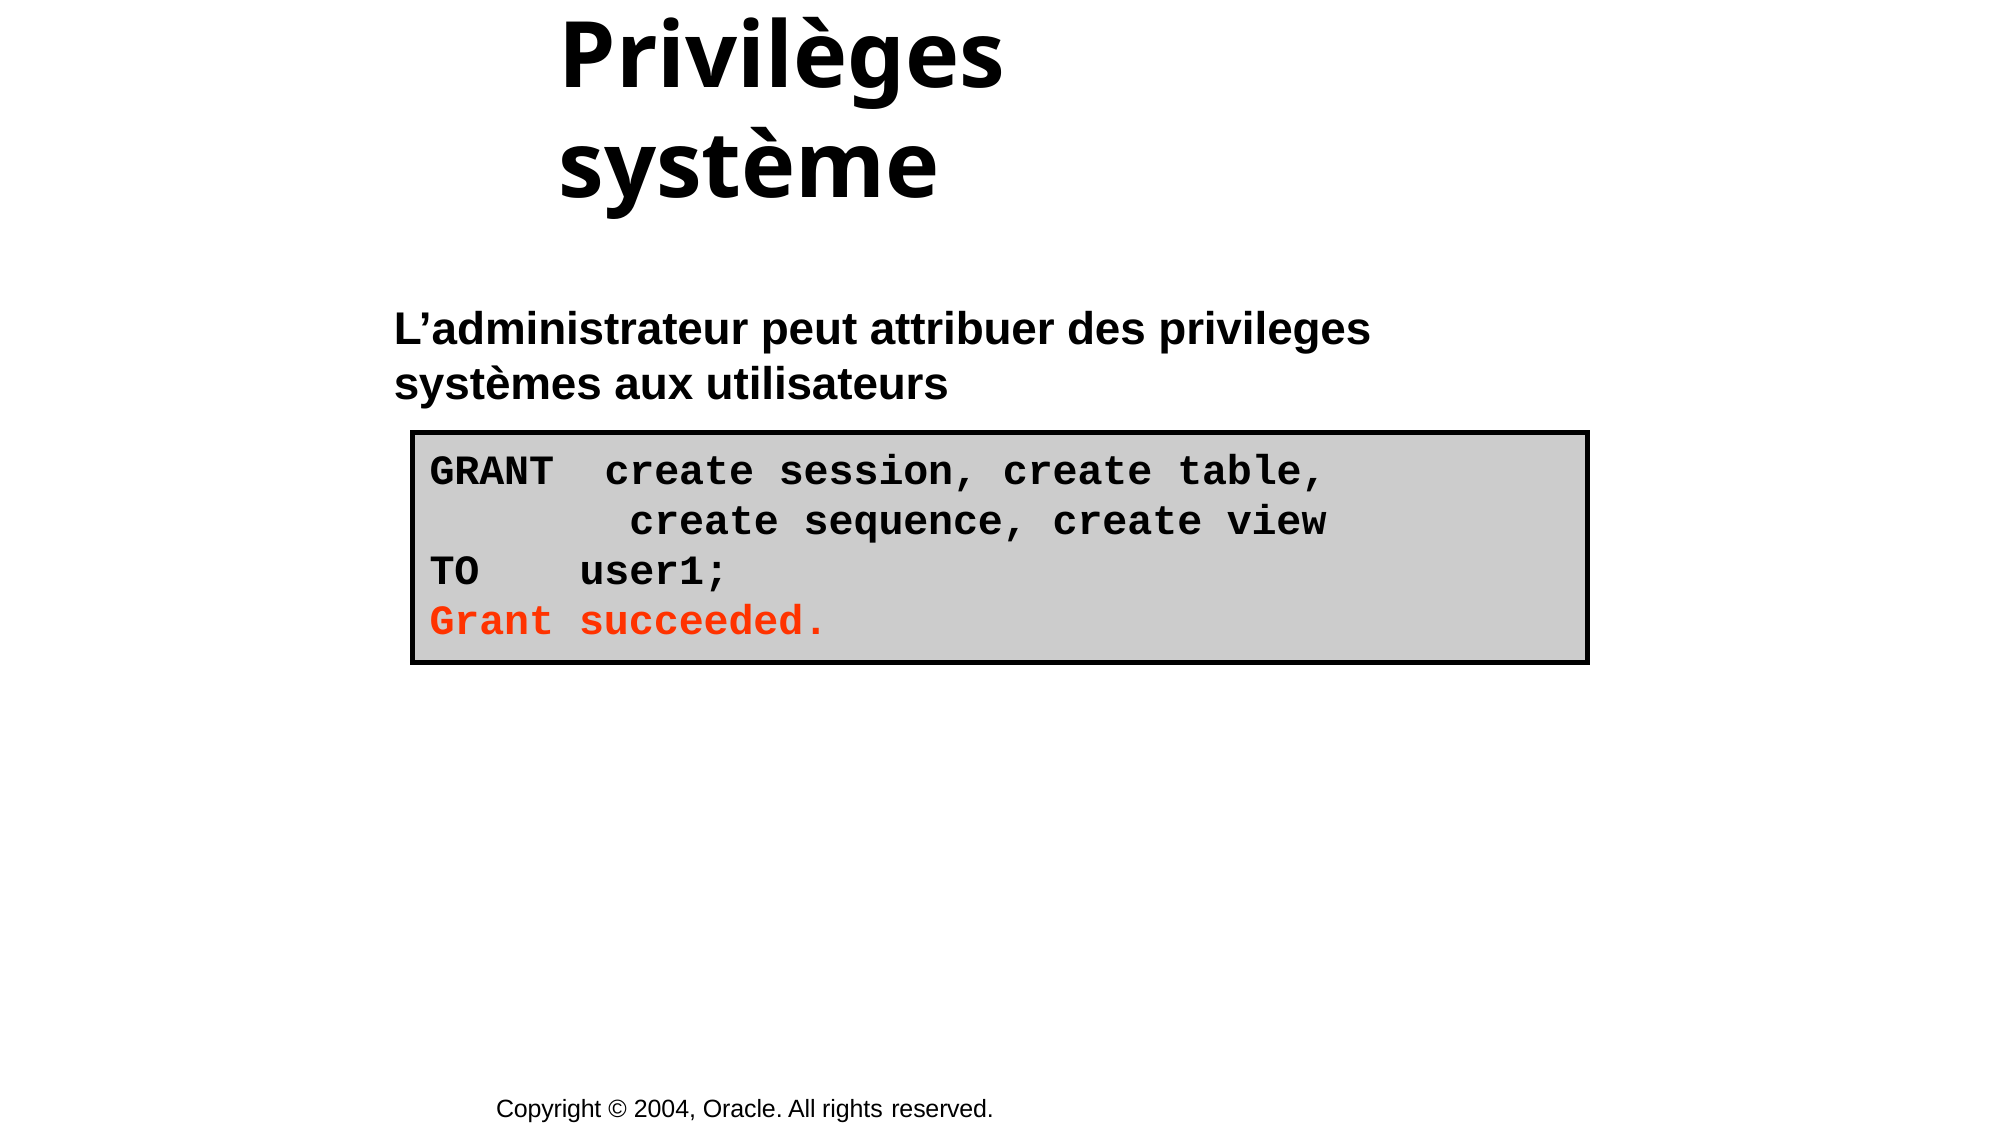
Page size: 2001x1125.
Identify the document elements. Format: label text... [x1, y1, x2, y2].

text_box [412, 432, 1588, 663]
text_box L’administrateur peut attribuer des privileges systèmes aux utilisateurs GRANT create session, create table, create sequence, create view TO user1; Grant succeeded. [391, 296, 1486, 643]
title Privilèges système [556, 0, 1321, 216]
text_box Copyright © 2004, Oracle. All rights reserved. [494, 1092, 1008, 1123]
